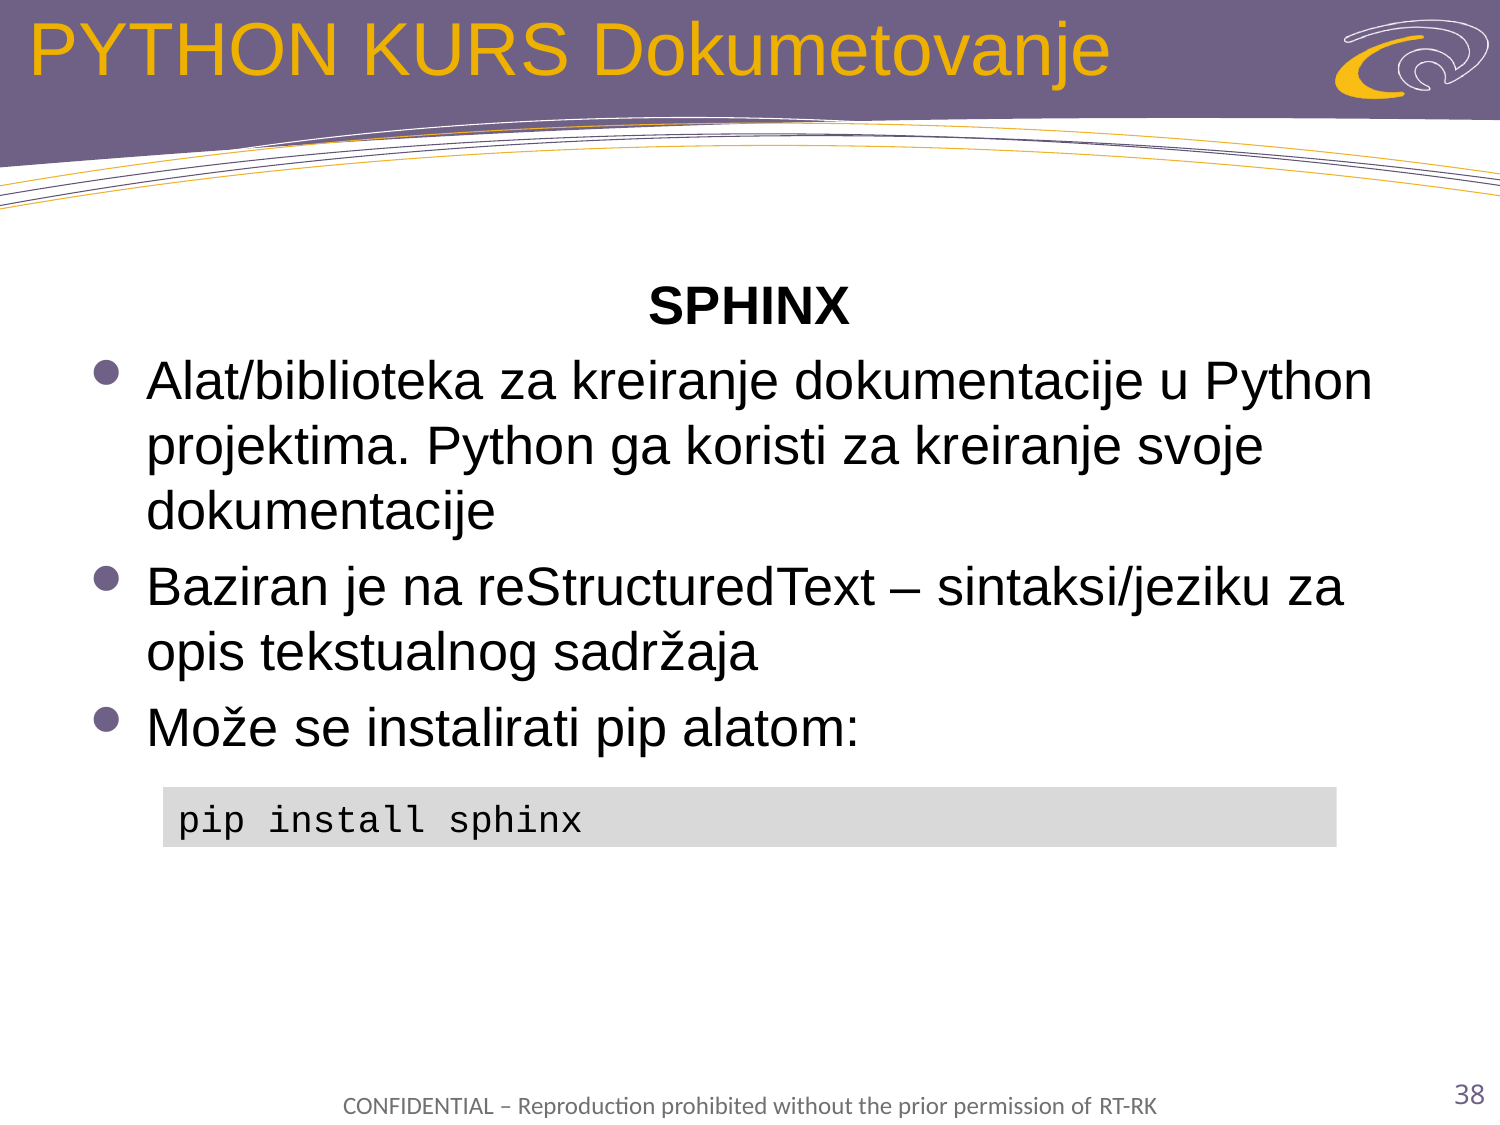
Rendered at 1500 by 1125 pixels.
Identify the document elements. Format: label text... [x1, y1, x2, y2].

title PYTHON KURS Dokumetovanje [13, 0, 1313, 119]
list SPHINX Alat/biblioteka za kreiranje dokumentacije u Python projektima. Python ga koristi za kreiranje svoje dokumentacije Baziran je na reStructuredText – sintaksi/jeziku za opis tekstualnog sadržaja Može se instalirati pip alatom: [74, 262, 1426, 776]
picture [1322, 0, 1500, 102]
text_box pip install sphinx [163, 787, 1337, 847]
